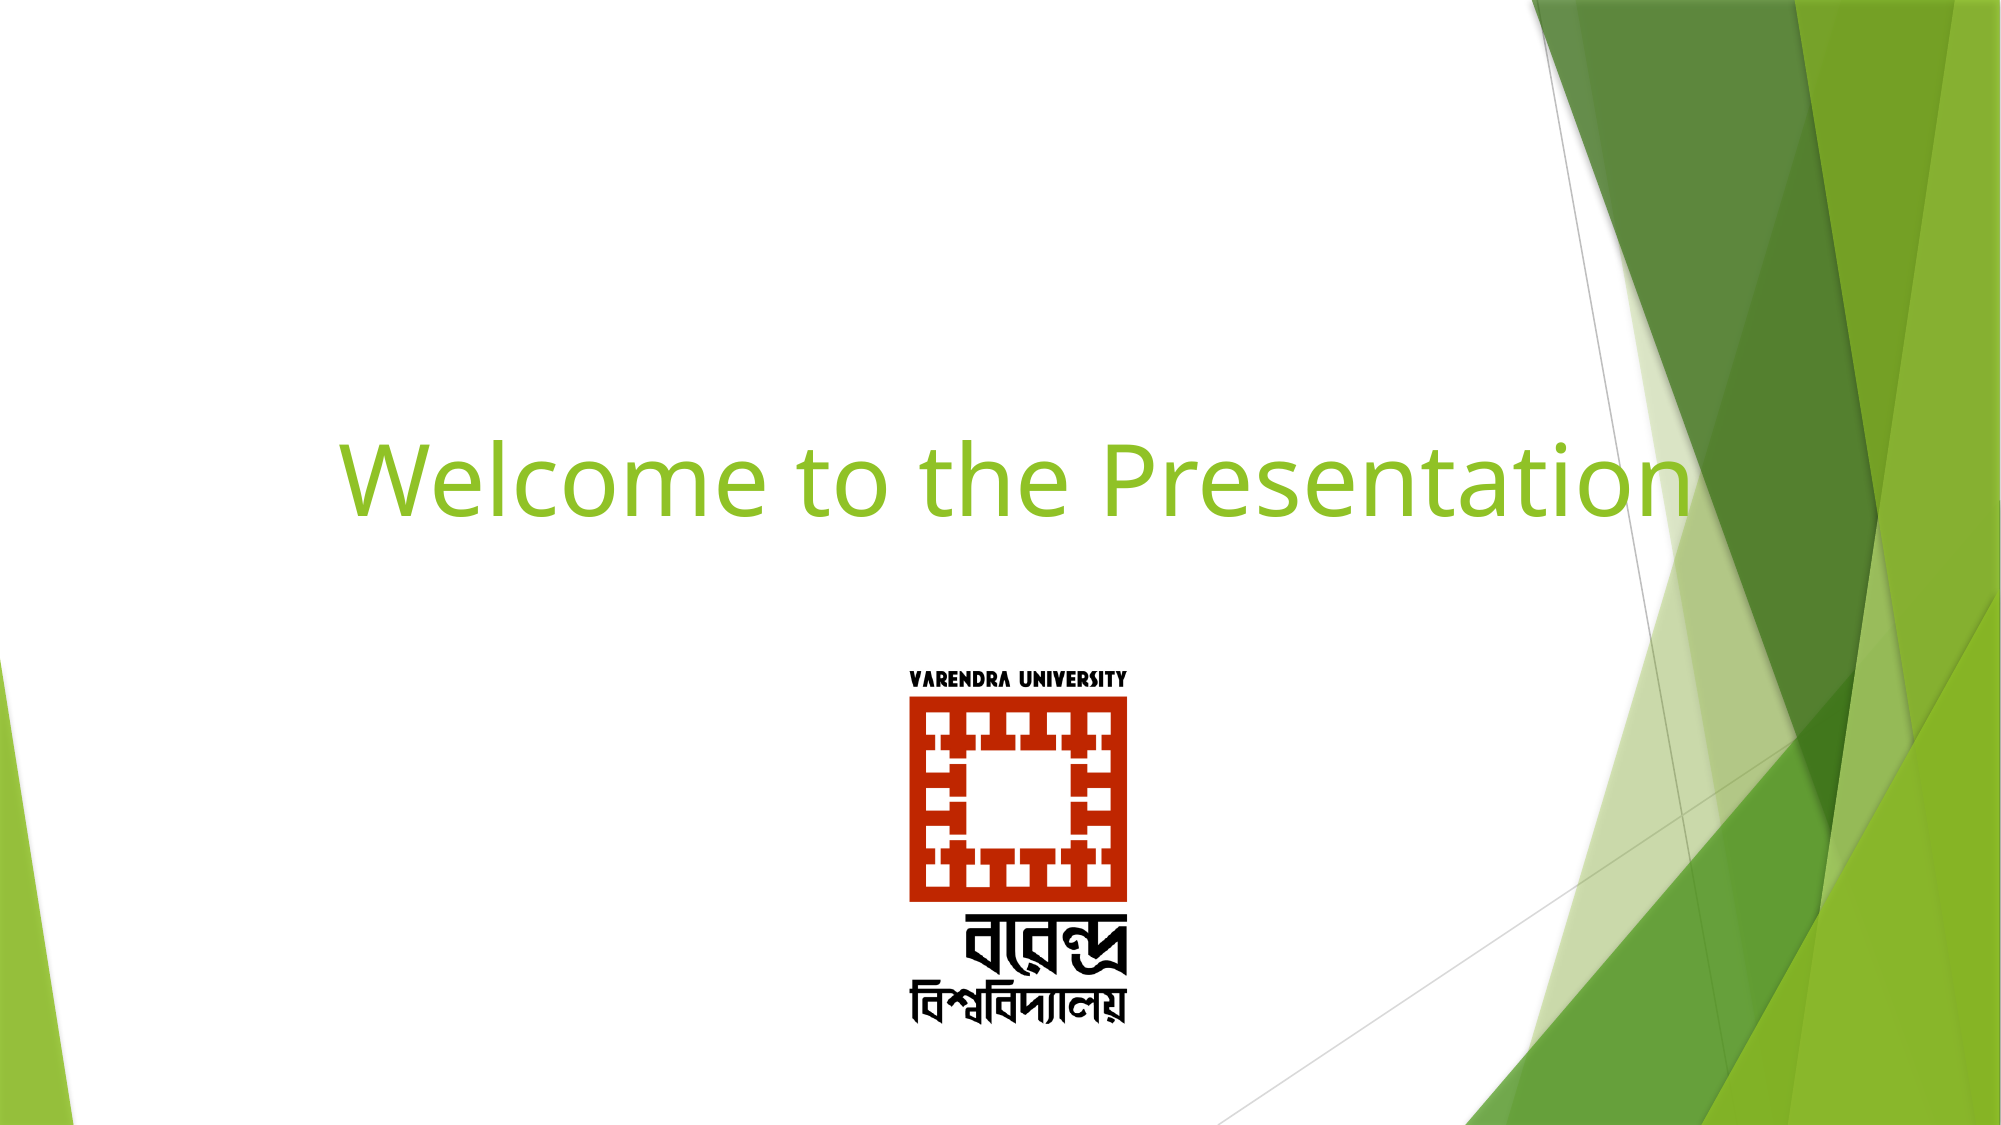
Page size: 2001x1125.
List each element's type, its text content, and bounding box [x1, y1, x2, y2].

title Welcome to the Presentation [155, 409, 1881, 627]
picture [843, 598, 1192, 1098]
